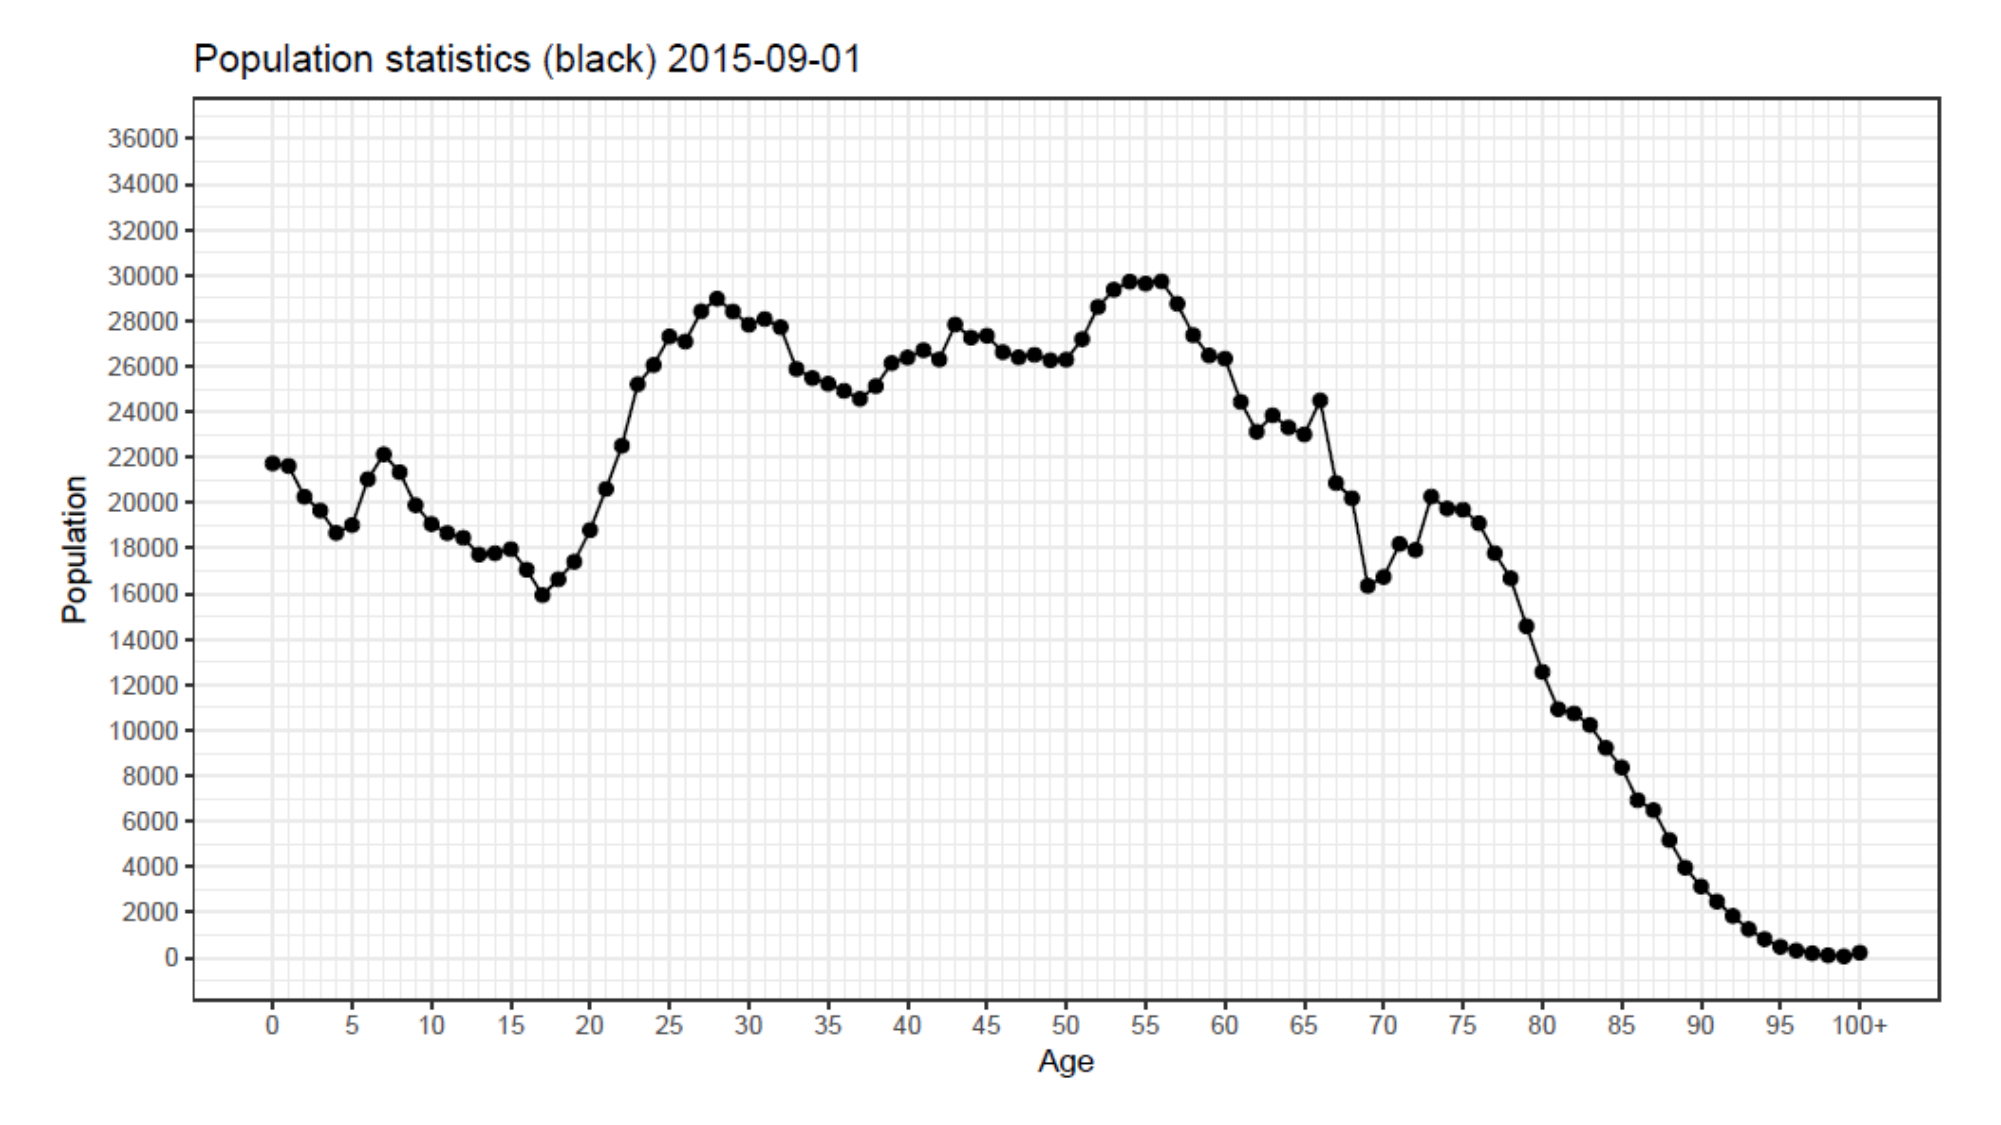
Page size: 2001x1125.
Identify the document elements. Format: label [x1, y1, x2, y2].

picture [47, 29, 1955, 1095]
text_box [47, 29, 1953, 1093]
